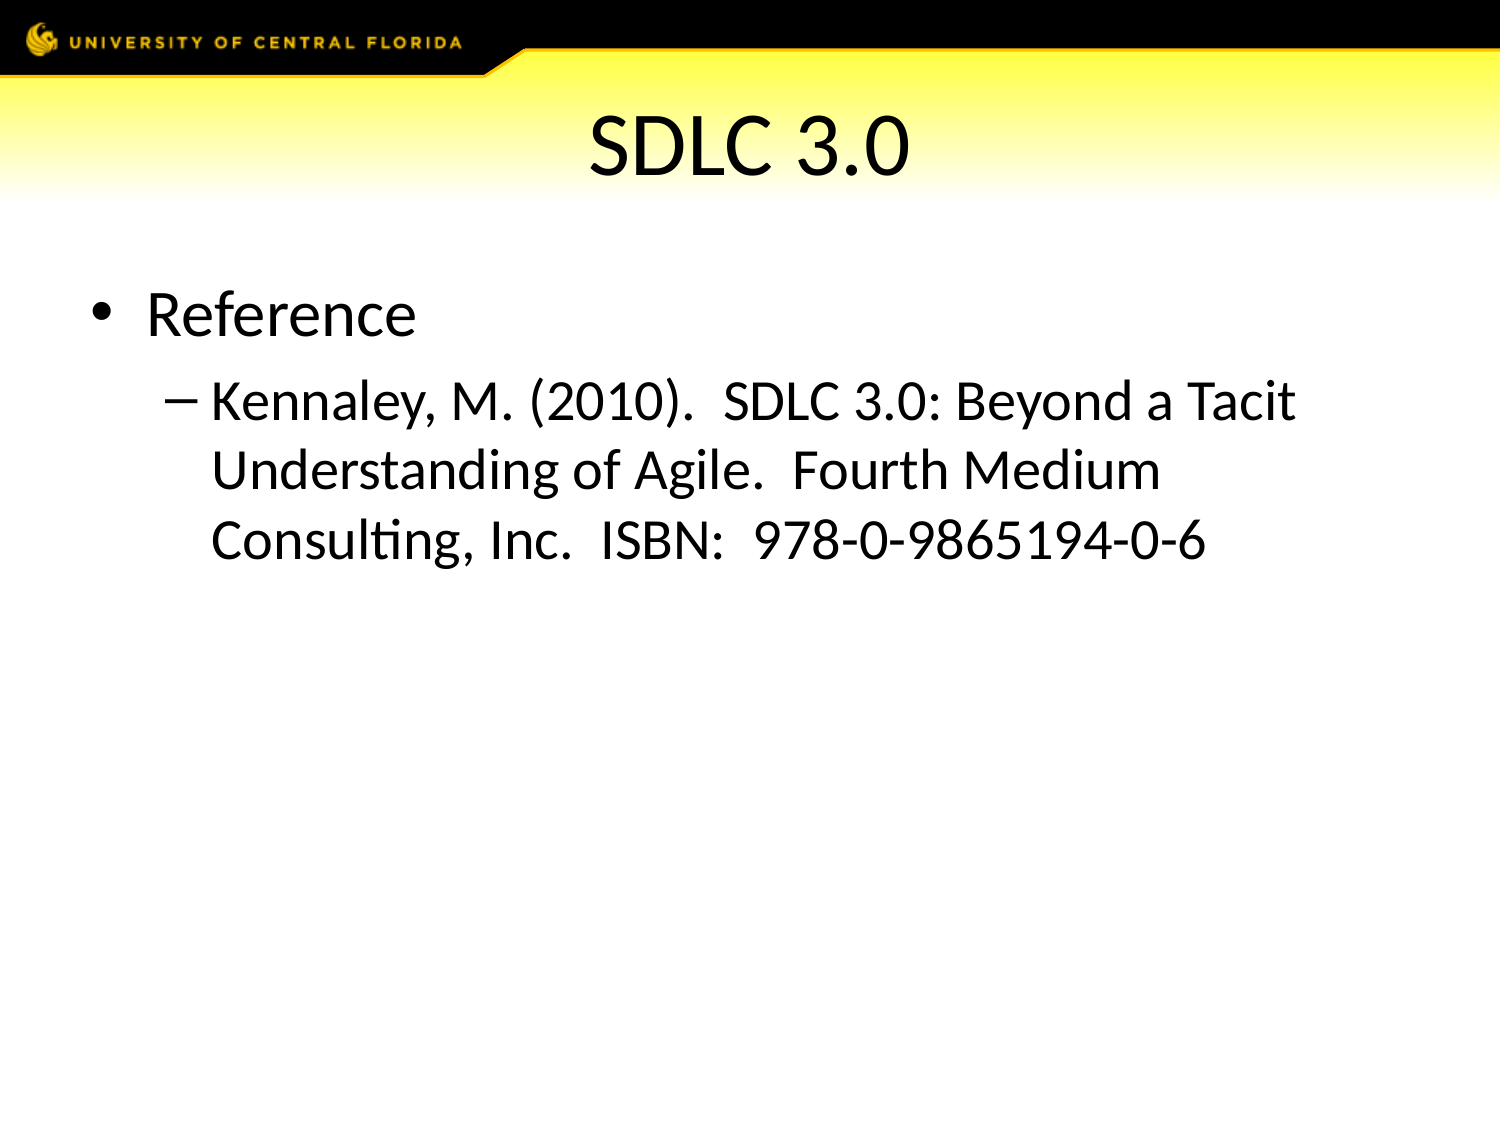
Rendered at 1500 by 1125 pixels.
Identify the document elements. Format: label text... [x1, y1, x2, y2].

title SDLC 3.0 [75, 45, 1425, 233]
picture [0, 0, 484, 74]
list Reference Kennaley, M. (2010). SDLC 3.0: Beyond a Tacit Understanding of Agile. Fourth Medium Consulting, Inc. ISBN: 978-0-9865194-0-6 [75, 262, 1425, 1005]
